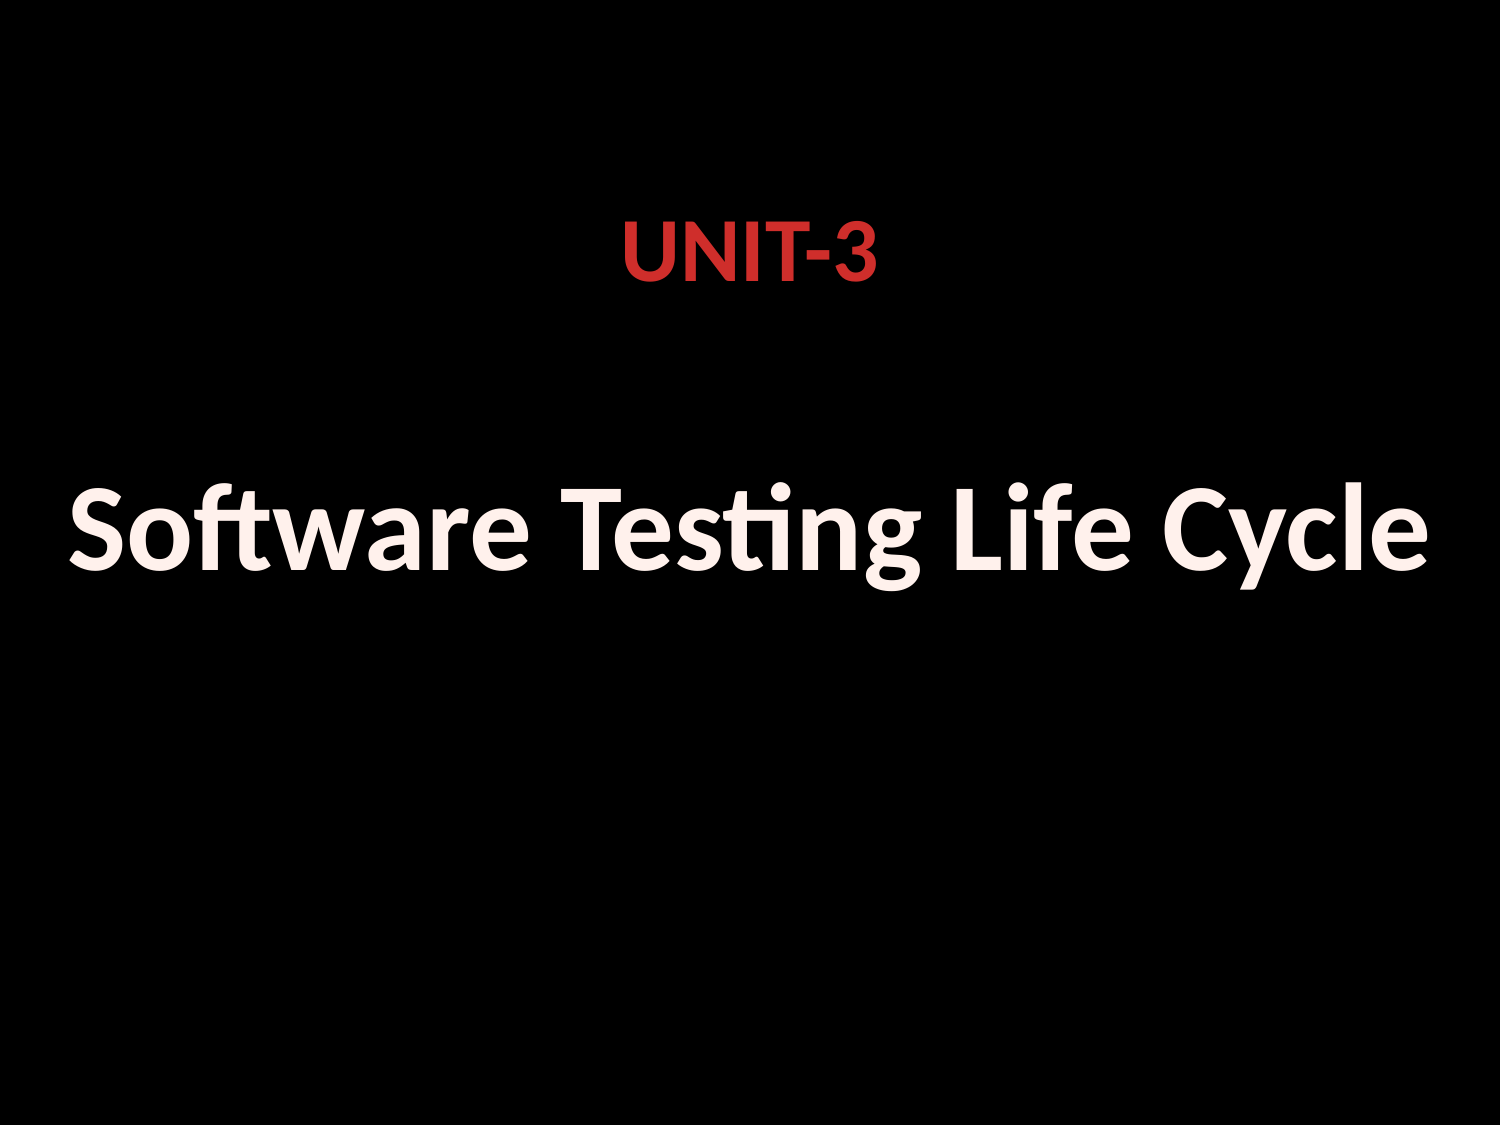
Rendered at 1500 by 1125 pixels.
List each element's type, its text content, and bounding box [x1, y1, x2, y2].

list Software Testing Life Cycle [0, 437, 1500, 663]
title UNIT-3 [0, 174, 1500, 425]
